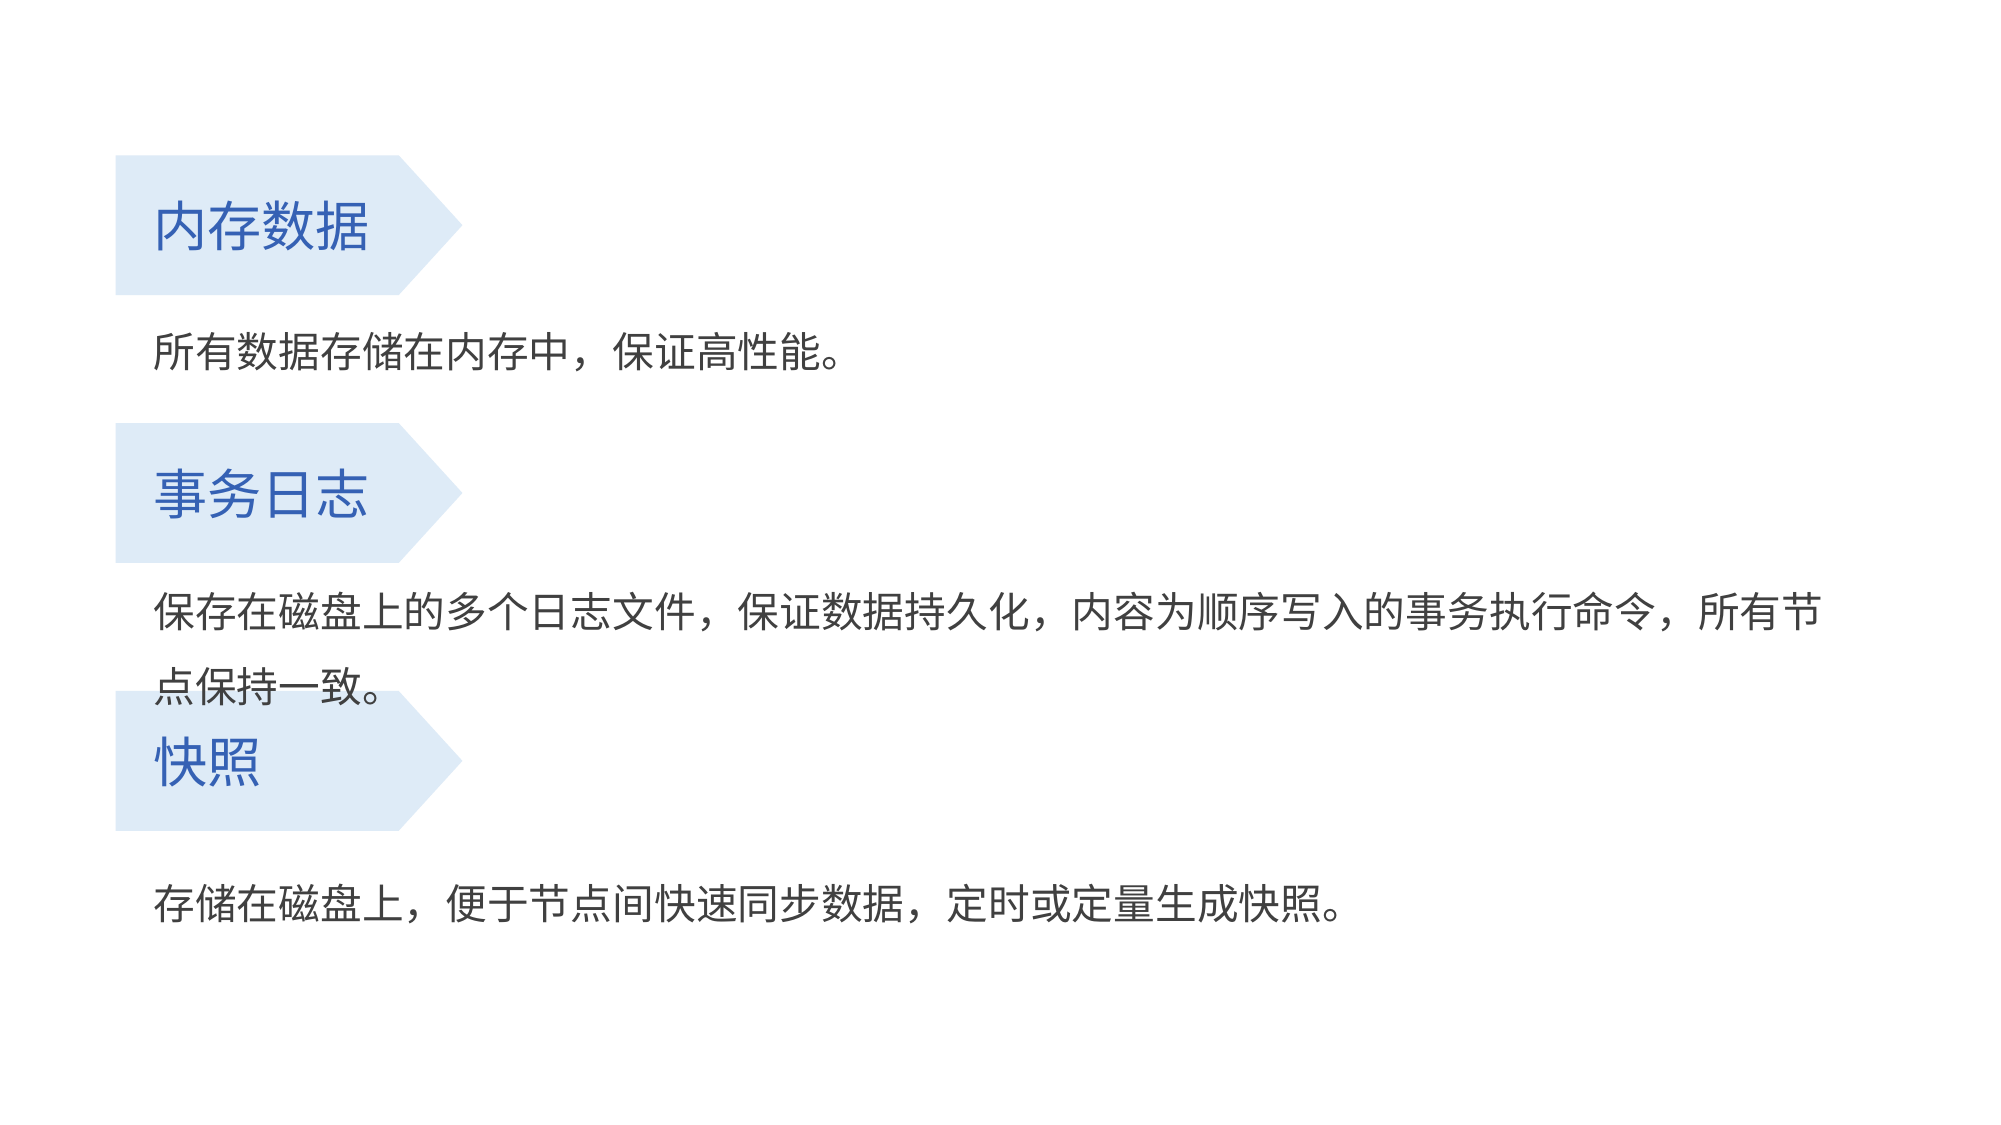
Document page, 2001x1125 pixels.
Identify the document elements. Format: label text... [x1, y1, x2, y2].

text_box [114, 154, 428, 297]
text_box [114, 689, 428, 832]
text_box 快照 [138, 720, 1709, 801]
text_box 所有数据存储在内存中，保证高性能。 [138, 293, 1875, 383]
text_box 存储在磁盘上，便于节点间快速同步数据，定时或定量生成快照。 [138, 845, 1875, 935]
text_box 事务日志 [138, 452, 1709, 533]
text_box 保存在磁盘上的多个日志文件，保证数据持久化，内容为顺序写入的事务执行命令，所有节点保持一致。 [138, 553, 1875, 719]
text_box 内存数据 [138, 184, 1709, 265]
text_box [114, 422, 428, 564]
